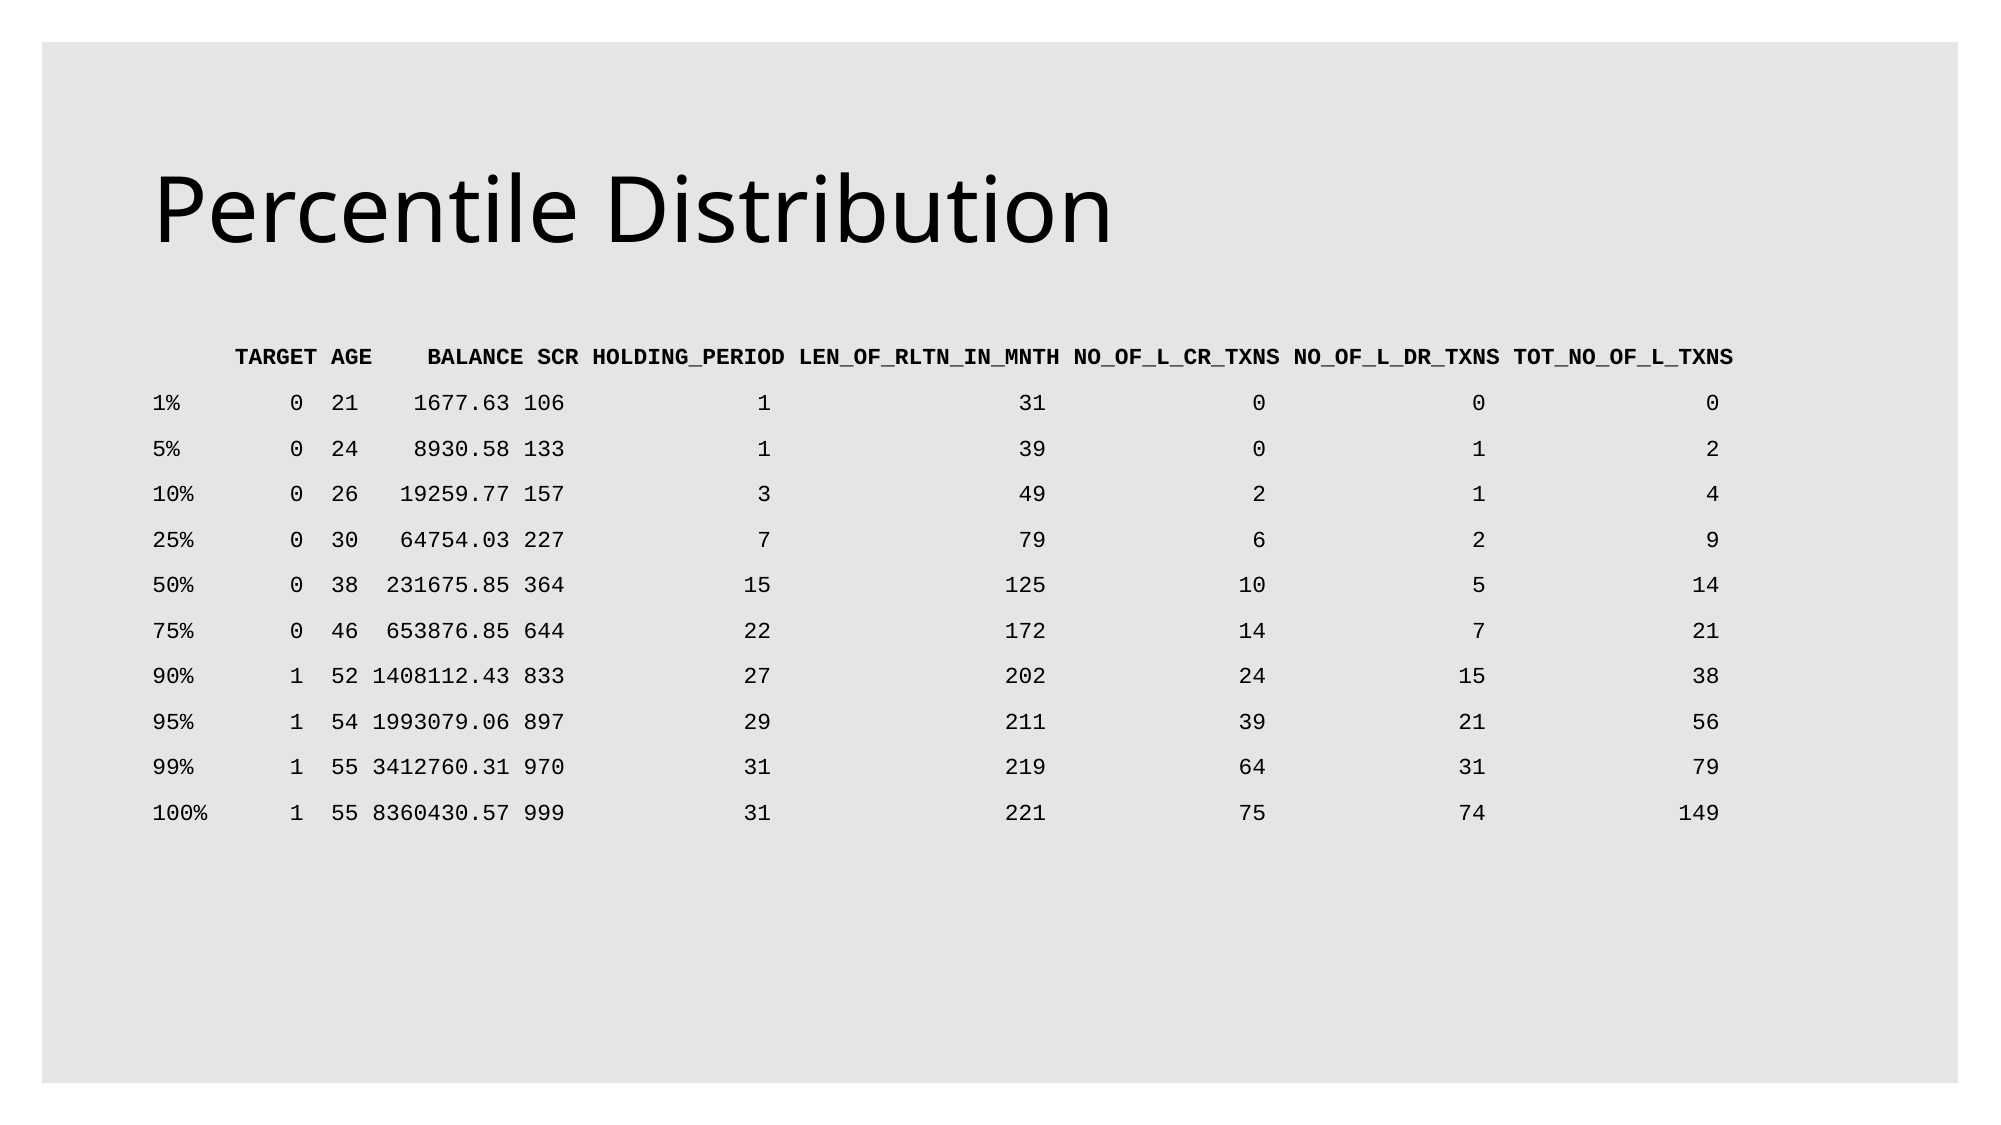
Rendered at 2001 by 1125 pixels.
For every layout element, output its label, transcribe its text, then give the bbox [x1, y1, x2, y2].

text_box [52, 51, 1948, 1073]
title Percentile Distribution [137, 103, 1863, 322]
list TARGET AGE BALANCE SCR HOLDING_PERIOD LEN_OF_RLTN_IN_MNTH NO_OF_L_CR_TXNS NO_OF_L_DR_TXNS TOT_NO_OF_L_TXNS 1% 0 21 1677.63 106 1 31 0 0 0 5% 0 24 8930.58 133 1 39 0 1 2 10% 0 26 19259.77 157 3 49 2 1 4 25% 0 30 64754.03 227 7 79 6 2 9 50% 0 38 231675.85 364 15 125 10 5 14 75% 0 46 653876.85 644 22 172 14 7 21 90% 1 52 1408112.43 833 27 202 24 15 38 95% 1 54 1993079.06 897 29 211 39 21 56 99% 1 55 3412760.31 970 31 219 64 31 79 100% 1 55 8360430.57 999 31 221 75 74 149 [137, 337, 1863, 973]
